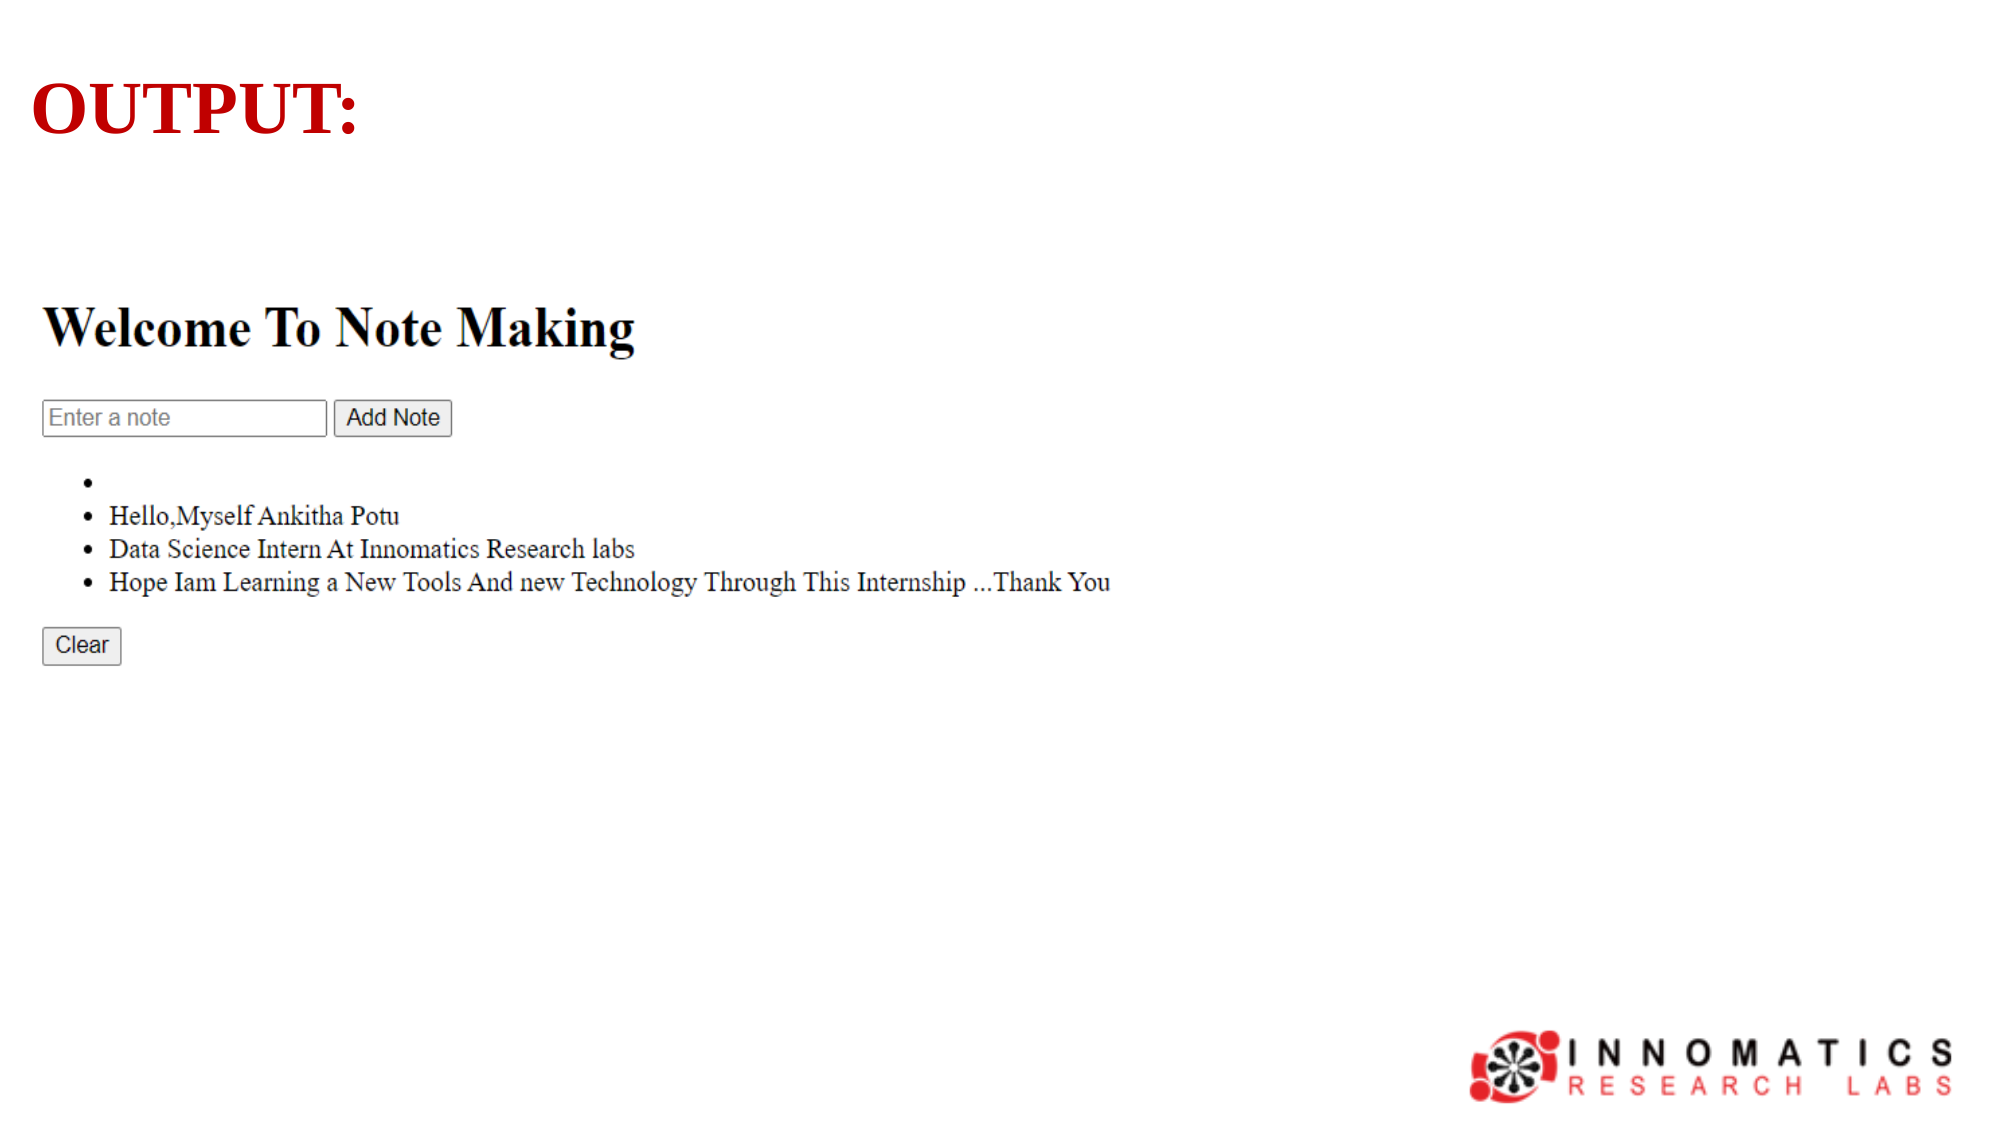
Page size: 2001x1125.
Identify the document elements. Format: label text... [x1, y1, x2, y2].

picture [1445, 1014, 1975, 1125]
text_box [815, 397, 1800, 961]
picture [29, 255, 1351, 820]
text_box OUTPUT: [15, 50, 1283, 156]
